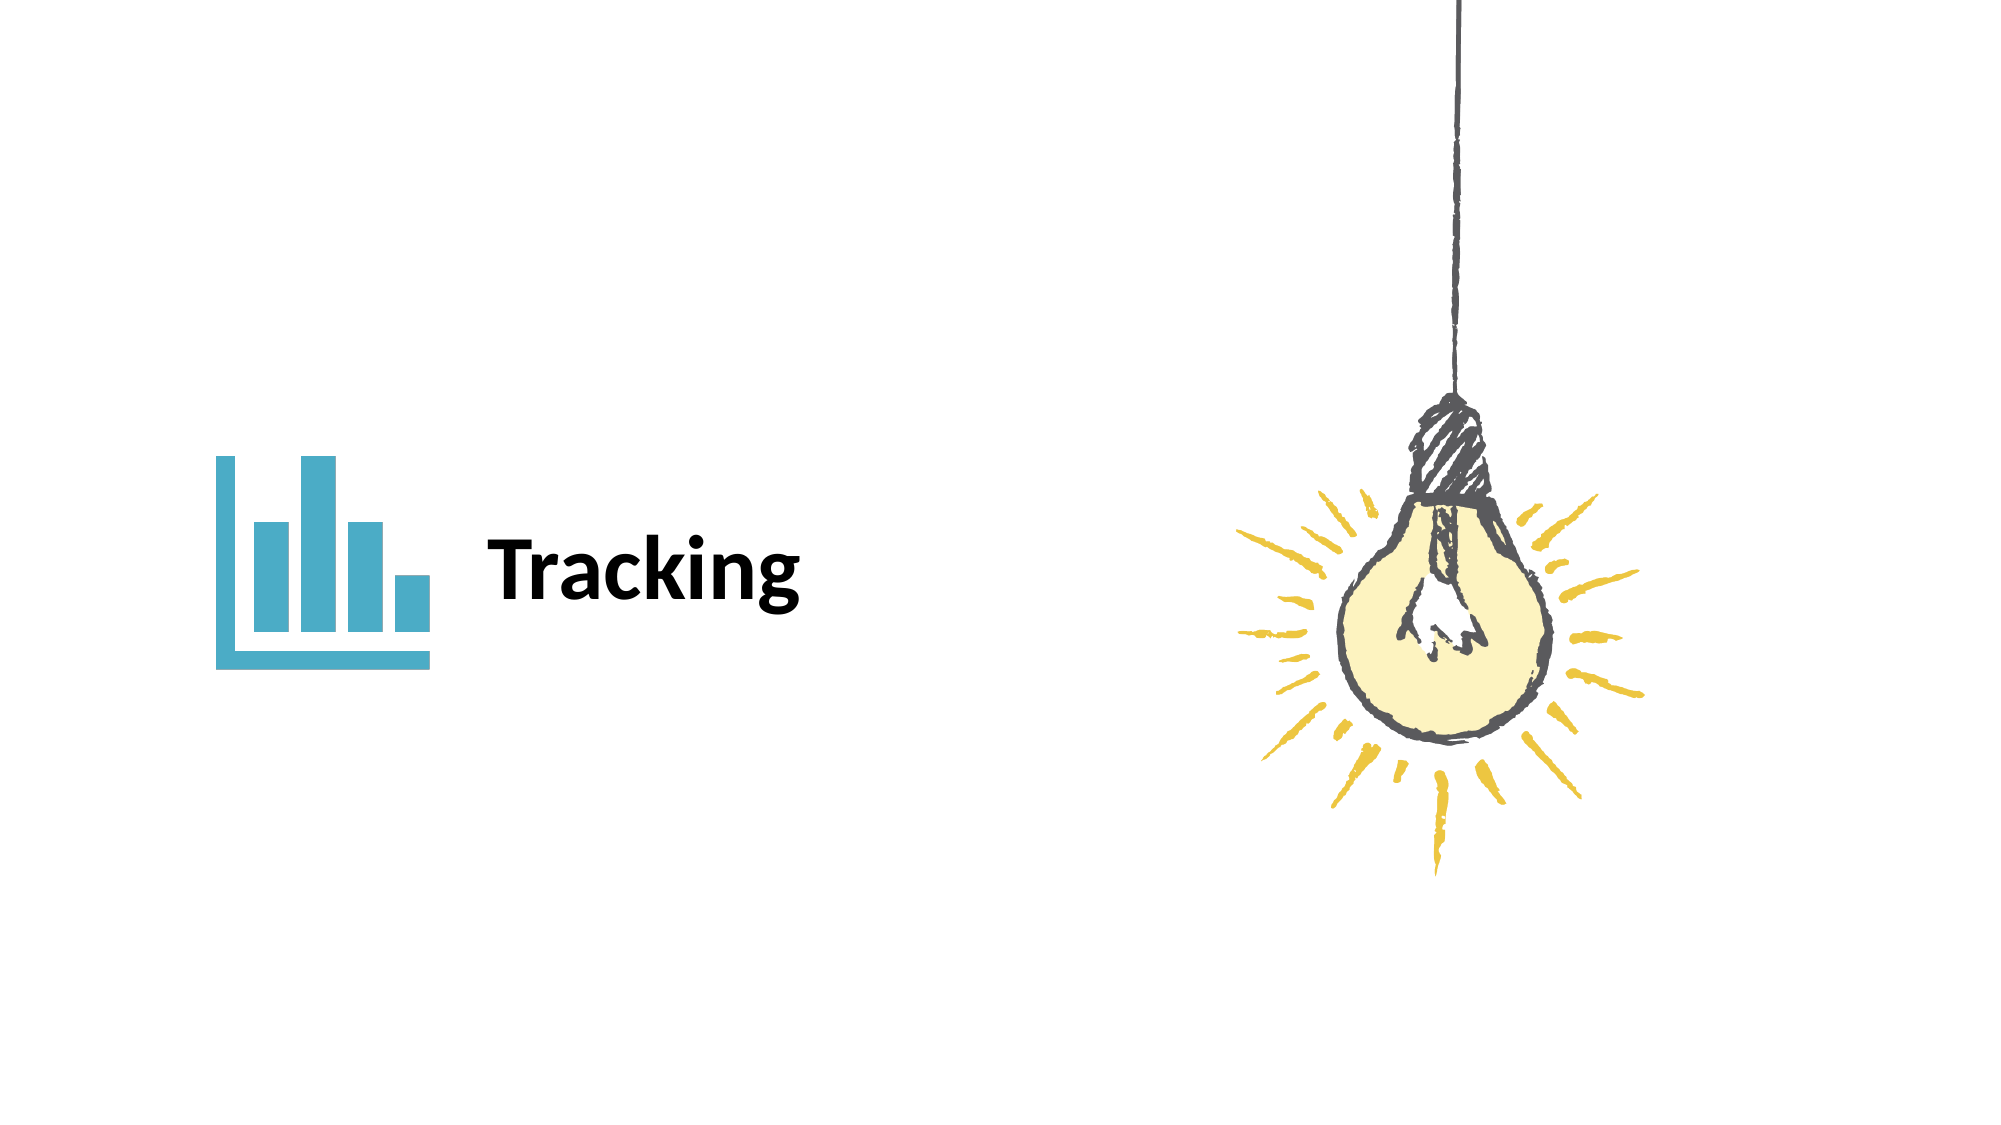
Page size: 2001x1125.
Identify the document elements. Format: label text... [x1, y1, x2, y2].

picture [1187, 0, 1715, 888]
text_box [170, 410, 474, 714]
title Tracking [472, 354, 944, 771]
